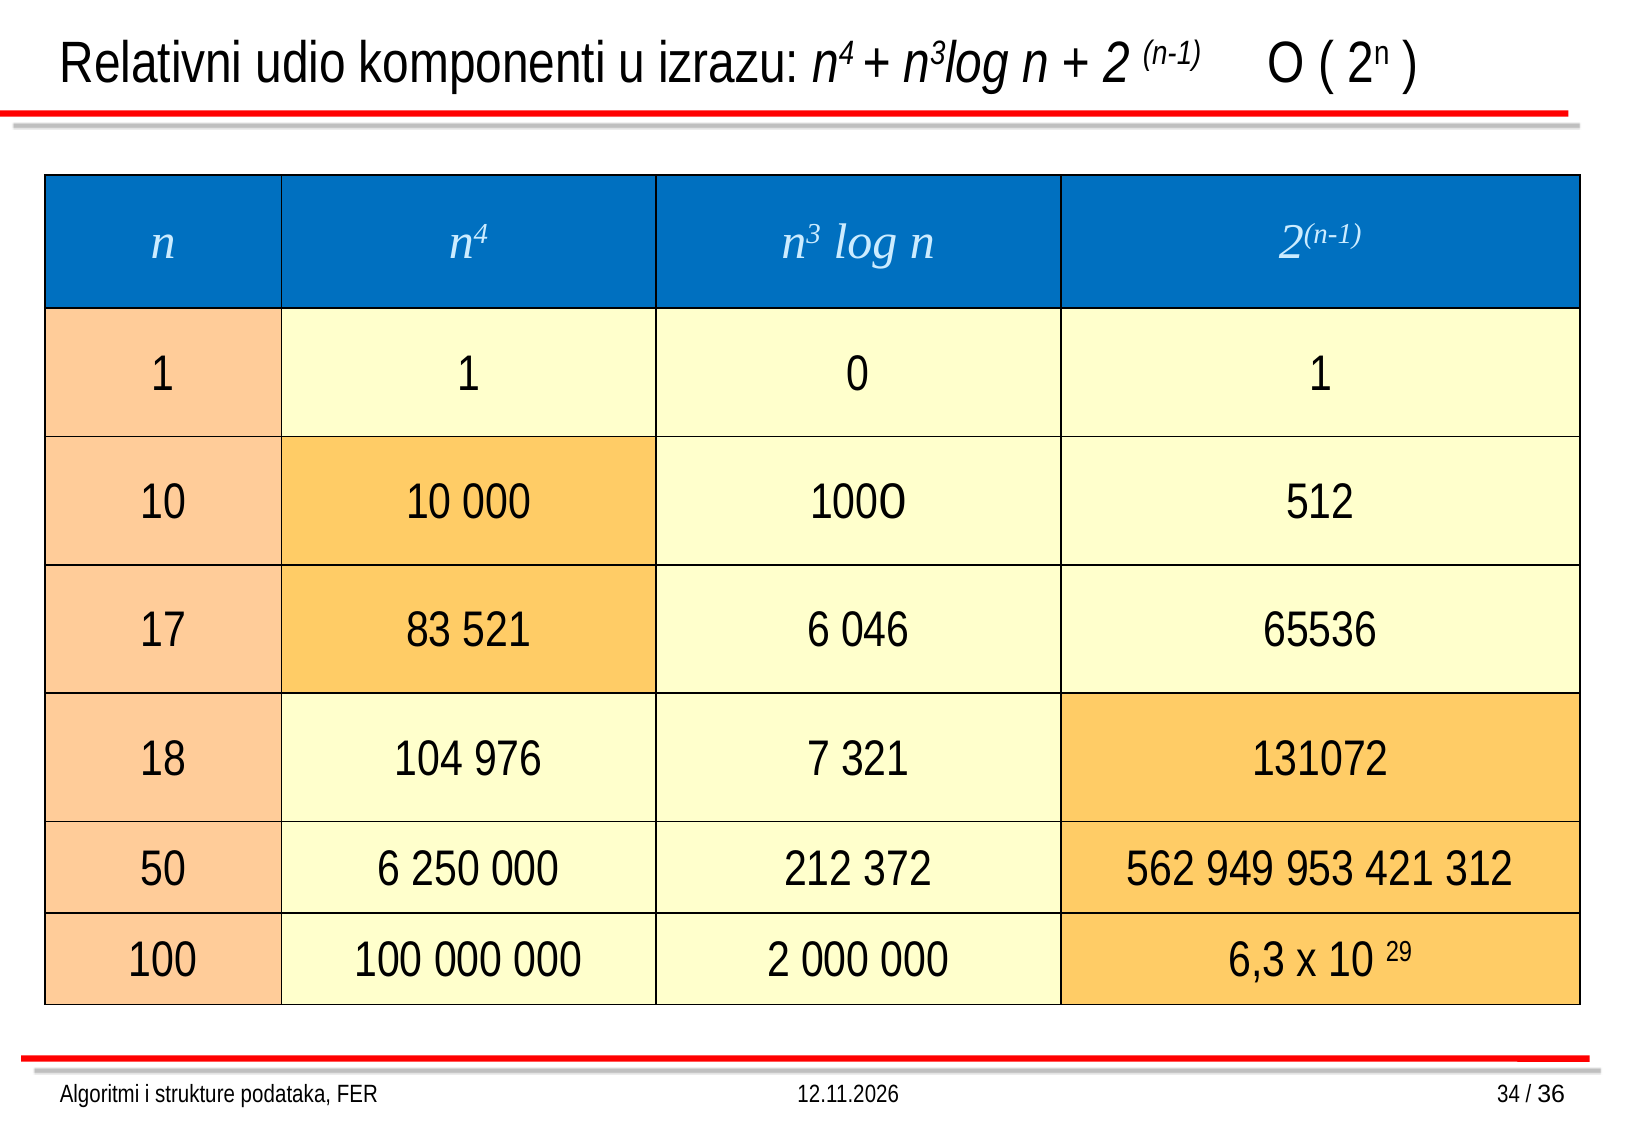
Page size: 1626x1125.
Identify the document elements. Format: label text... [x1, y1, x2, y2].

table_cell 0 [657, 309, 1060, 436]
table_cell 1000 [657, 437, 1060, 564]
table_cell 10 [46, 437, 281, 564]
table_cell 17 [46, 566, 281, 692]
table_cell 18 [46, 694, 281, 821]
slide_number 34 / 36 [1164, 1070, 1581, 1107]
table_cell 104 976 [282, 694, 655, 821]
table_cell 1 [282, 309, 655, 436]
table_header n3 log n [657, 176, 1060, 307]
table_header 2(n-1) [1062, 176, 1579, 307]
table_cell 2 000 000 [657, 914, 1060, 1004]
table_cell 6,3 x 10 29 [1062, 914, 1579, 1004]
table_cell 131072 [1062, 694, 1579, 821]
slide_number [658, 1070, 1039, 1107]
title Relativni udio komponenti u izrazu: n4 + n3log n + 2 (n-1) O ( 2n ) [44, 0, 1569, 102]
table_cell 10 000 [282, 437, 655, 564]
table_cell 1 [1062, 309, 1579, 436]
table_header n [46, 176, 281, 307]
table_cell 512 [1062, 437, 1579, 564]
table_cell 100 [46, 914, 281, 1004]
table_cell 83 521 [282, 566, 655, 692]
table_cell 212 372 [657, 822, 1060, 912]
table_cell 562 949 953 421 312 [1062, 822, 1579, 912]
table_cell 65536 [1062, 566, 1579, 692]
footer Algoritmi i strukture podataka, FER [44, 1070, 612, 1107]
table_cell 7 321 [657, 694, 1060, 821]
table_header n4 [282, 176, 655, 307]
table_cell 1 [46, 309, 281, 436]
table_cell 6 250 000 [282, 822, 655, 912]
table_cell 6 046 [657, 566, 1060, 692]
table_cell 50 [46, 822, 281, 912]
table_cell 100 000 000 [282, 914, 655, 1004]
